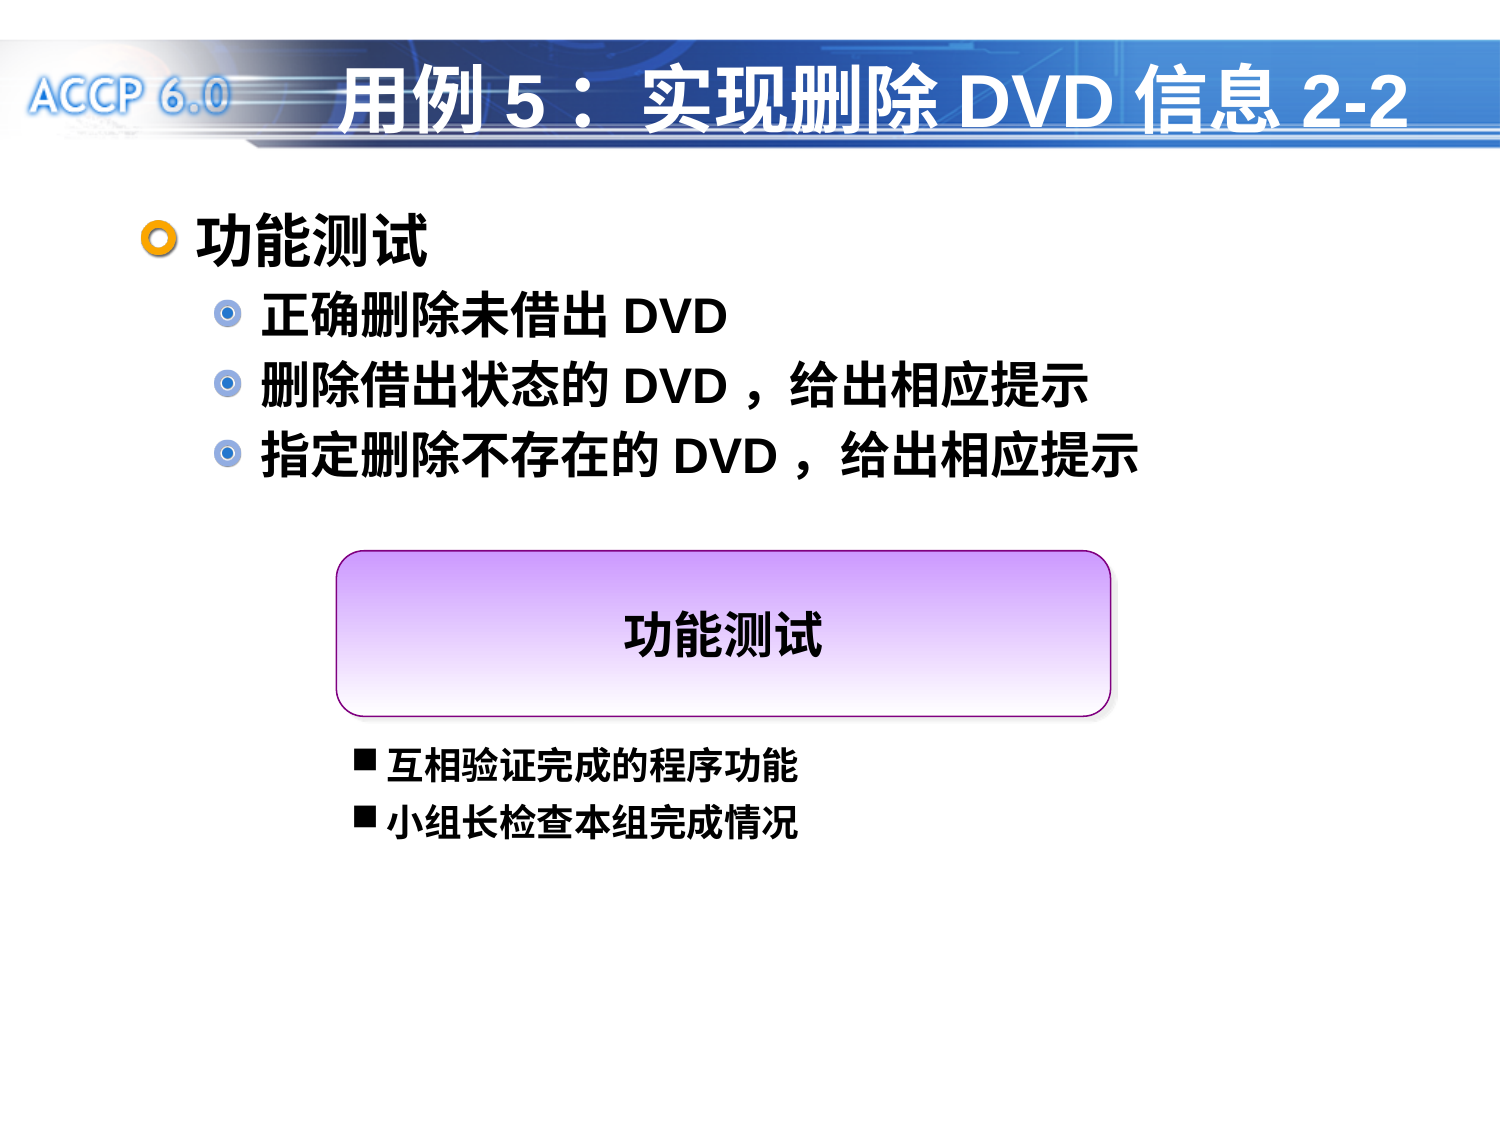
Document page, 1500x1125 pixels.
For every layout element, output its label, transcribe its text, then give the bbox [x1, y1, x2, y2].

title 用例5：实现删除DVD信息2-2 [75, 45, 1425, 233]
list 功能测试 正确删除未借出DVD 删除借出状态的DVD，给出相应提示 指定删除不存在的DVD，给出相应提示 [123, 196, 1425, 1035]
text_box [336, 550, 1116, 863]
picture [0, 0, 1500, 1125]
